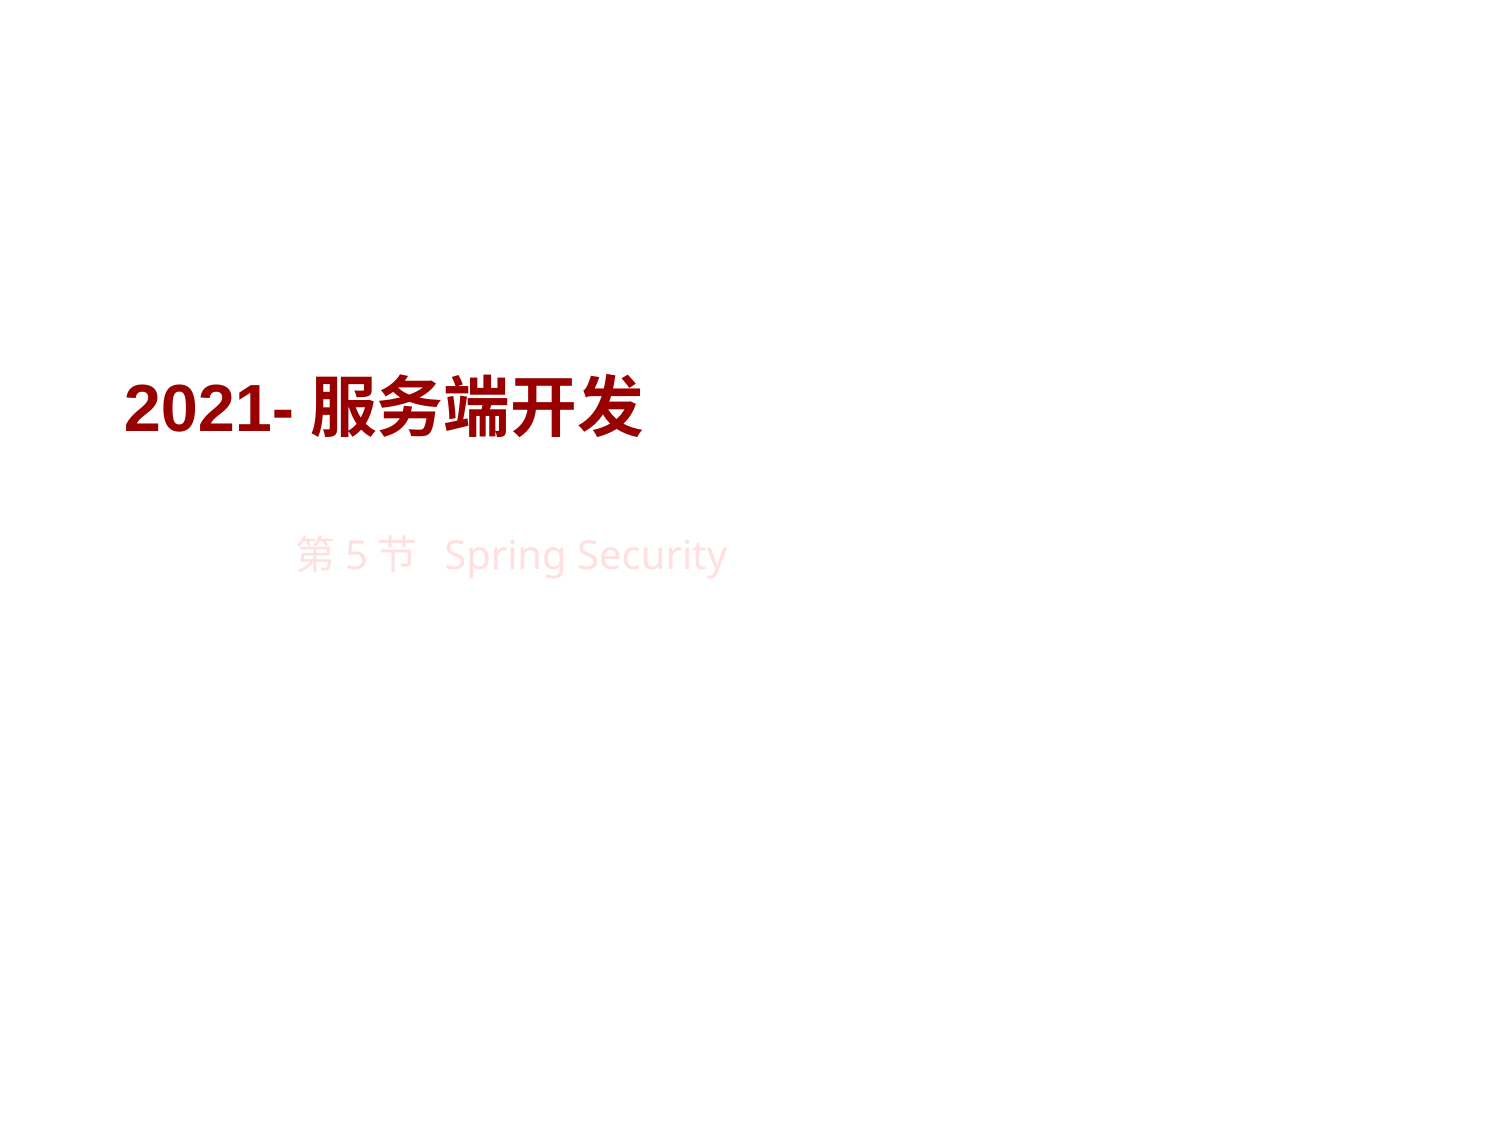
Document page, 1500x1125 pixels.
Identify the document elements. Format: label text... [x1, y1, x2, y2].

list 第5节 Spring Security [288, 502, 1163, 585]
title 2021-服务端开发 [123, 353, 1046, 457]
